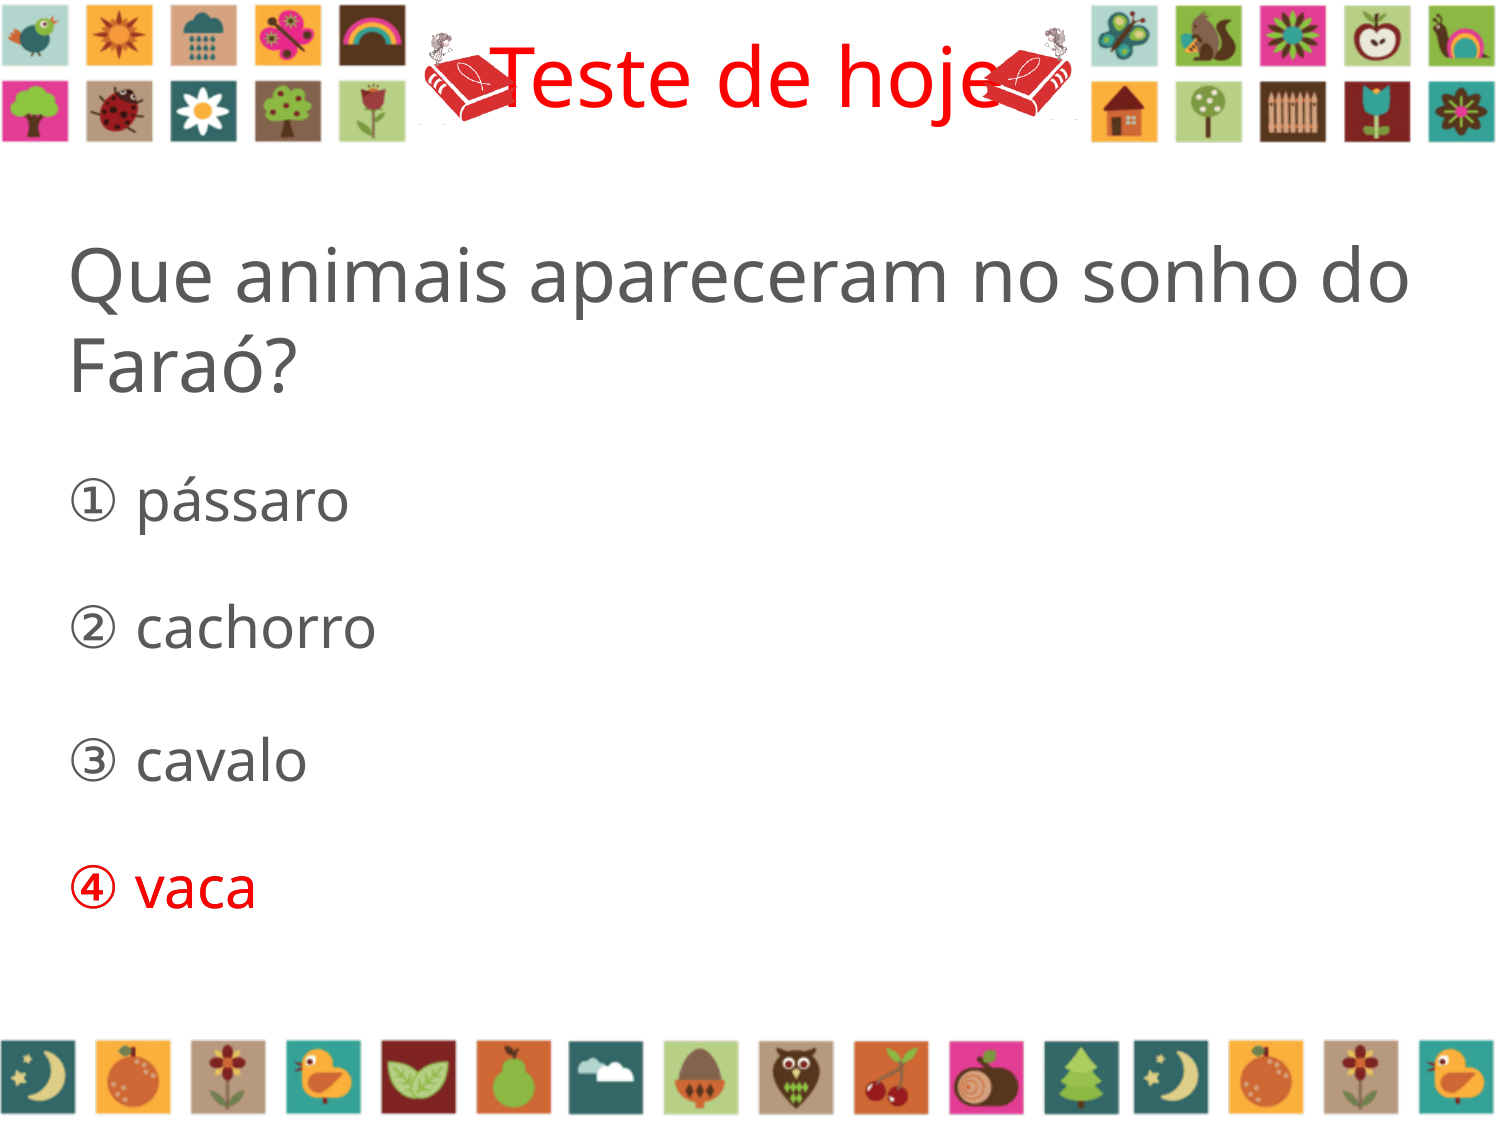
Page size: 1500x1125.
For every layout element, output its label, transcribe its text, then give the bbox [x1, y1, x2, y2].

text_box ③ cavalo [53, 716, 1483, 801]
text_box Que animais apareceram no sonho do Faraó? [53, 219, 1436, 415]
picture [950, 3, 1500, 150]
text_box ④ vaca [53, 842, 1483, 928]
text_box ① pássaro [53, 456, 1436, 541]
picture [0, 3, 550, 150]
text_box Teste de hoje [547, 16, 1078, 131]
text_box ② cachorro [53, 582, 1436, 668]
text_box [0, 1028, 1500, 1118]
